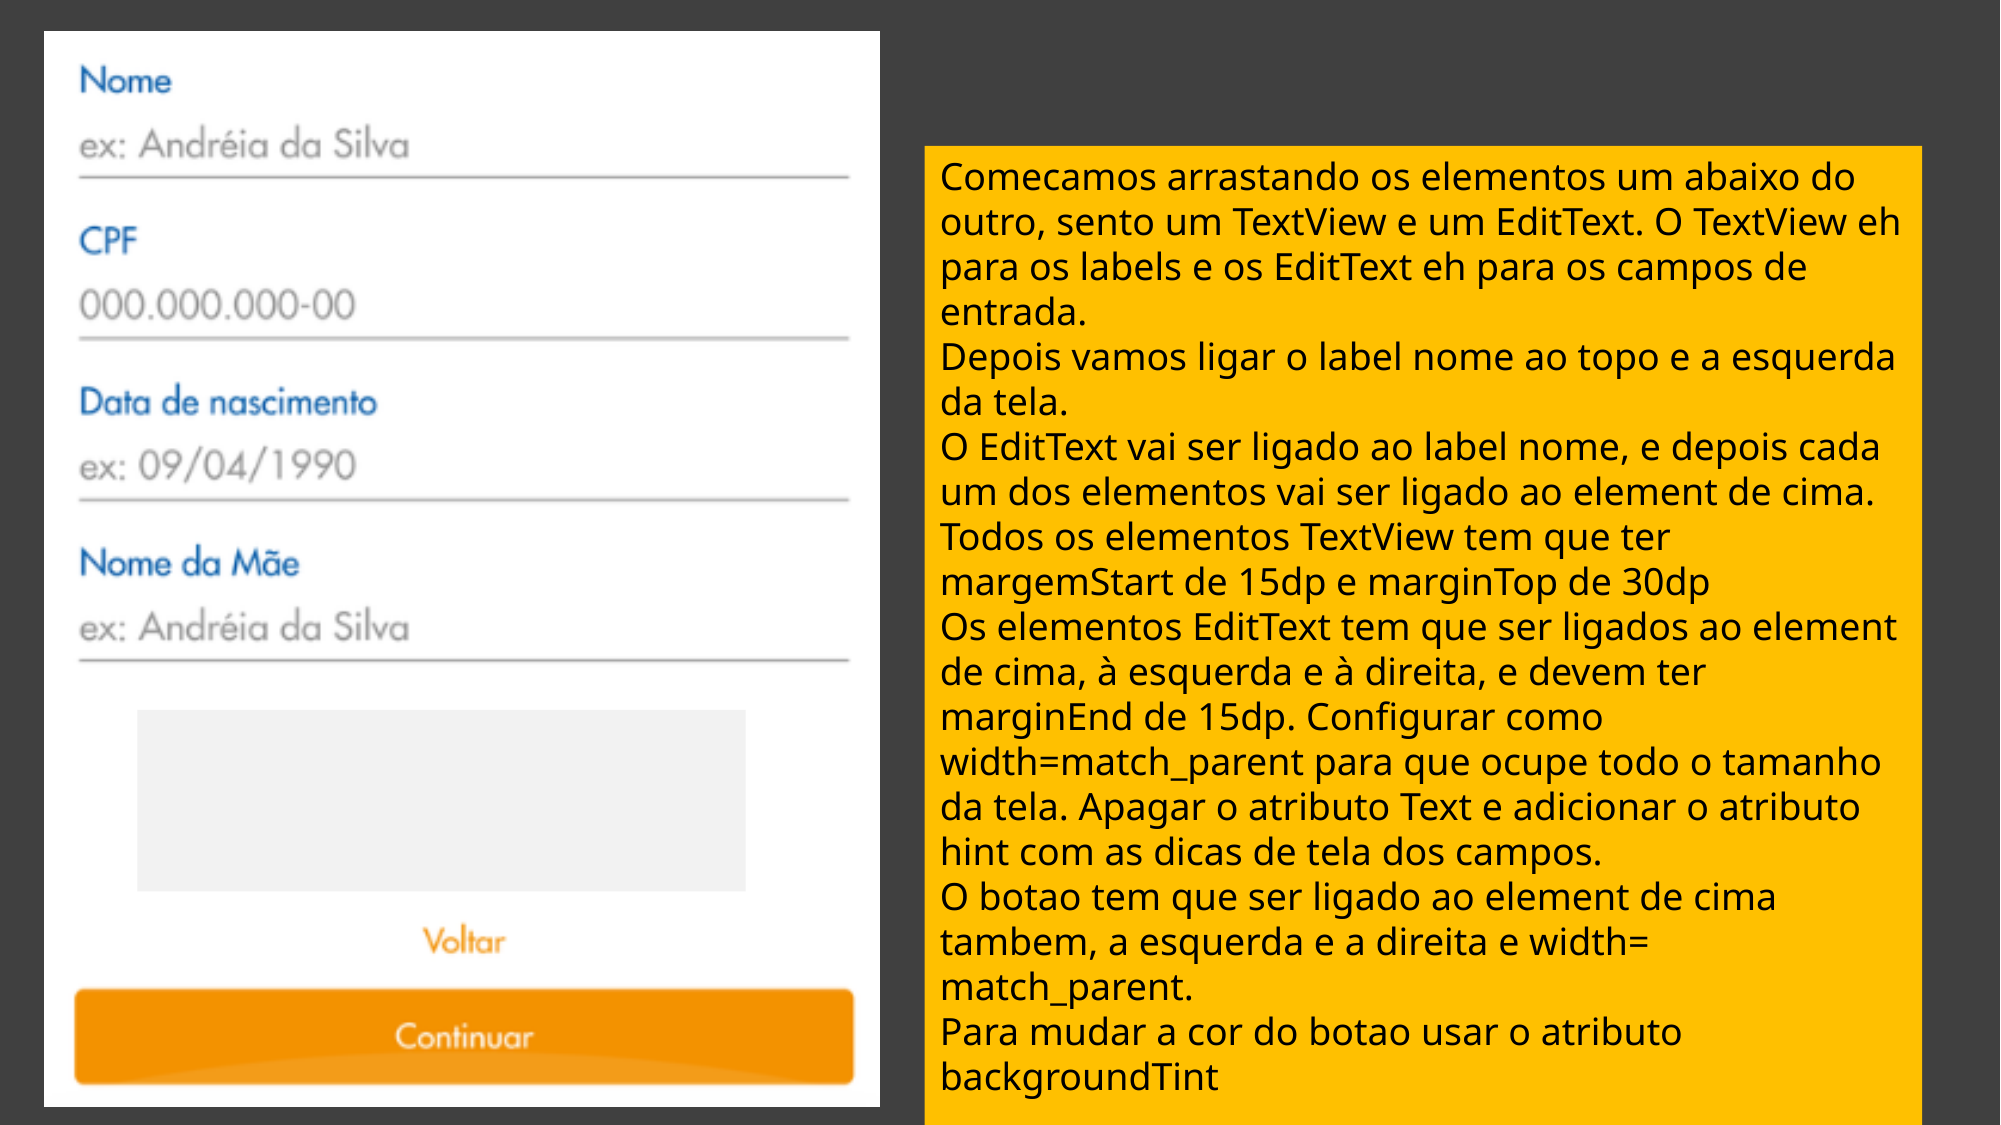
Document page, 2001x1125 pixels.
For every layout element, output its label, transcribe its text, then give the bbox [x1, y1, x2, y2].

text_box Comecamos arrastando os elementos um abaixo do outro, sento um TextView e um EditText. O TextView eh para os labels e os EditText eh para os campos de entrada. Depois vamos ligar o label nome ao topo e a esquerda da tela. O EditText vai ser ligado ao label nome, e depois cada um dos elementos vai ser ligado ao element de cima. Todos os elementos TextView tem que ter margemStart de 15dp e marginTop de 30dp Os elementos EditText tem que ser ligados ao element de cima, à esquerda e à direita, e devem ter marginEnd de 15dp. Configurar como width=match_parent para que ocupe todo o tamanho da tela. Apagar o atributo Text e adicionar o atributo hint com as dicas de tela dos campos. O botao tem que ser ligado ao element de cima tambem, a esquerda e a direita e width= match_parent. Para mudar a cor do botao usar o atributo backgroundTint [924, 145, 1923, 1125]
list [44, 30, 881, 1108]
